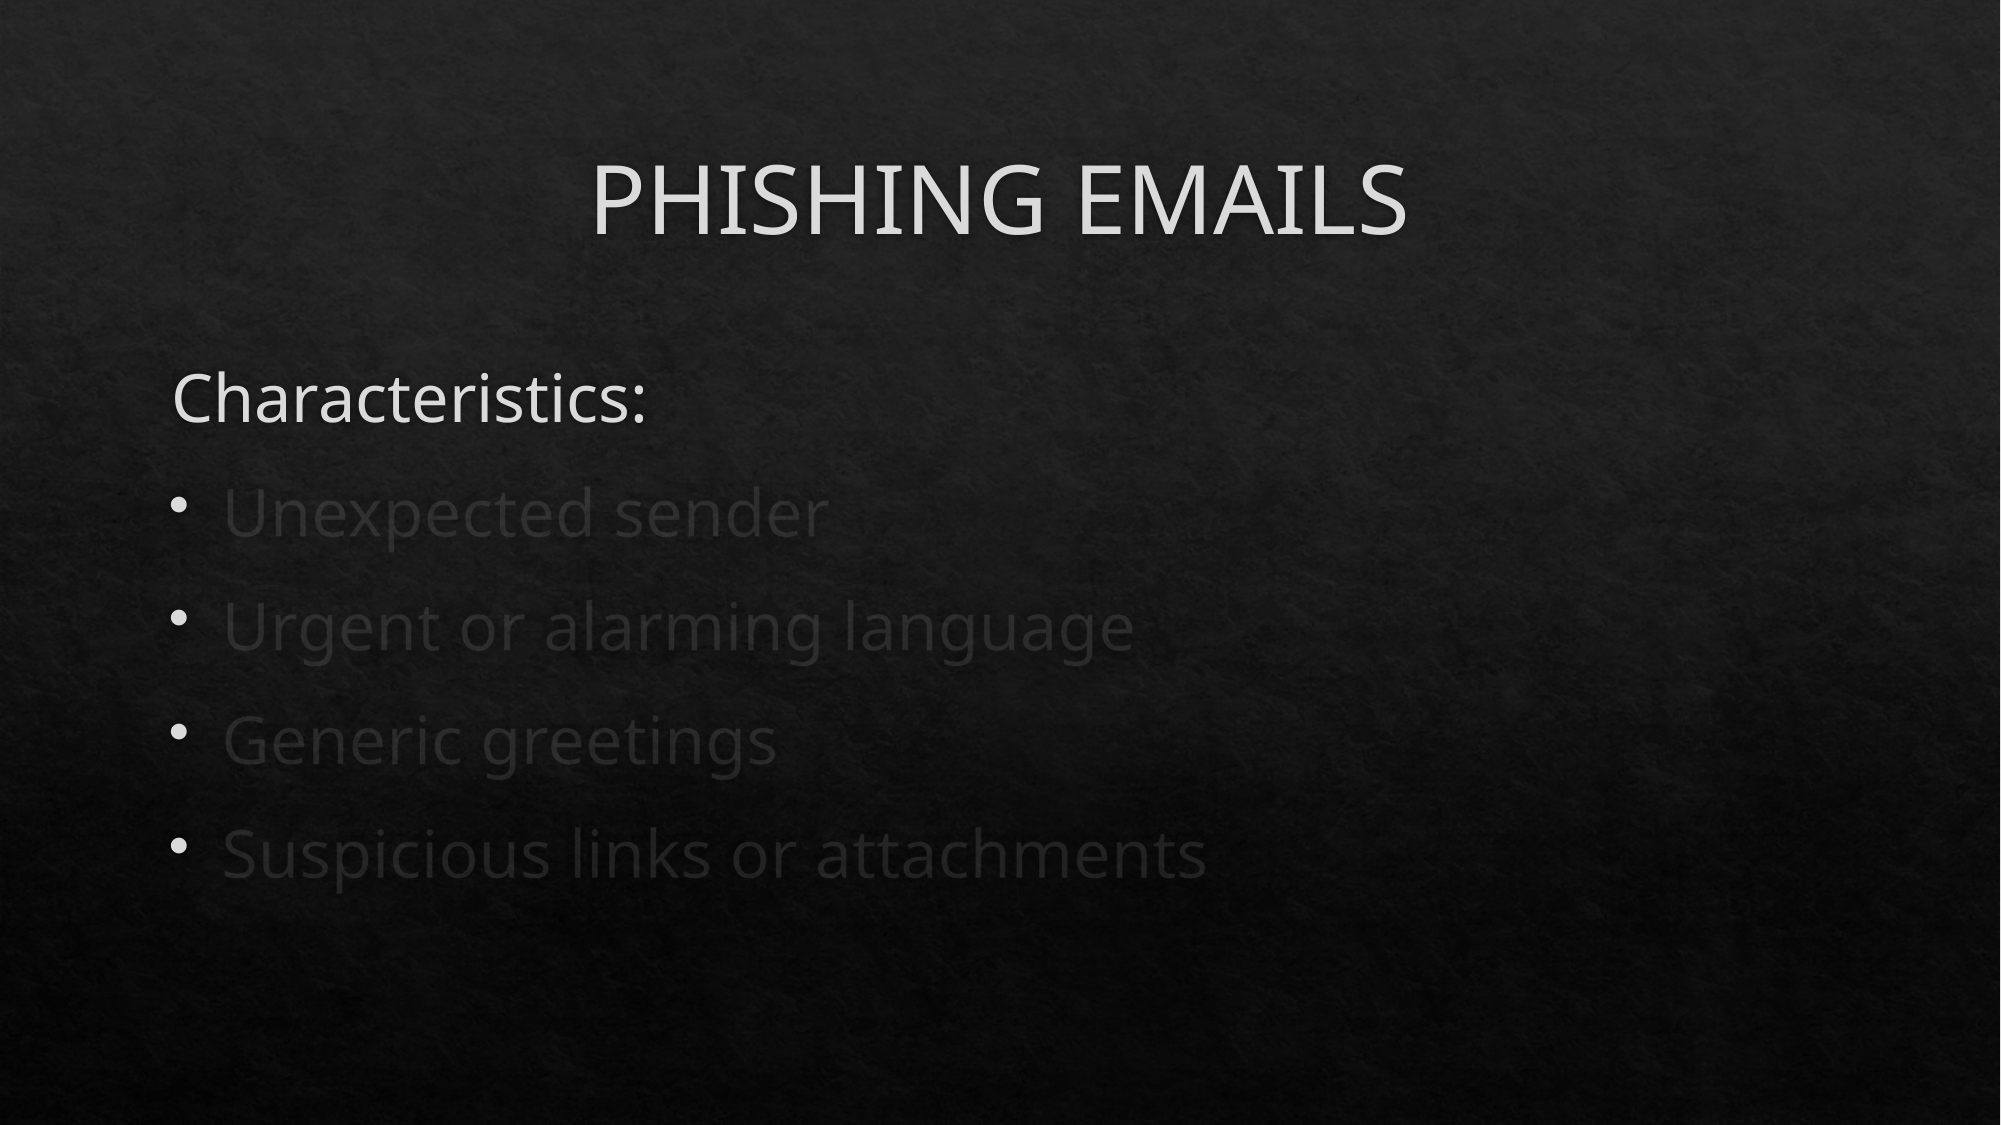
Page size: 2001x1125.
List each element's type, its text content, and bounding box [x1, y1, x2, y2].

list Characteristics: Unexpected sender Urgent or alarming language Generic greetings Suspicious links or attachments [149, 340, 1849, 950]
title PHISHING EMAILS [149, 99, 1849, 307]
